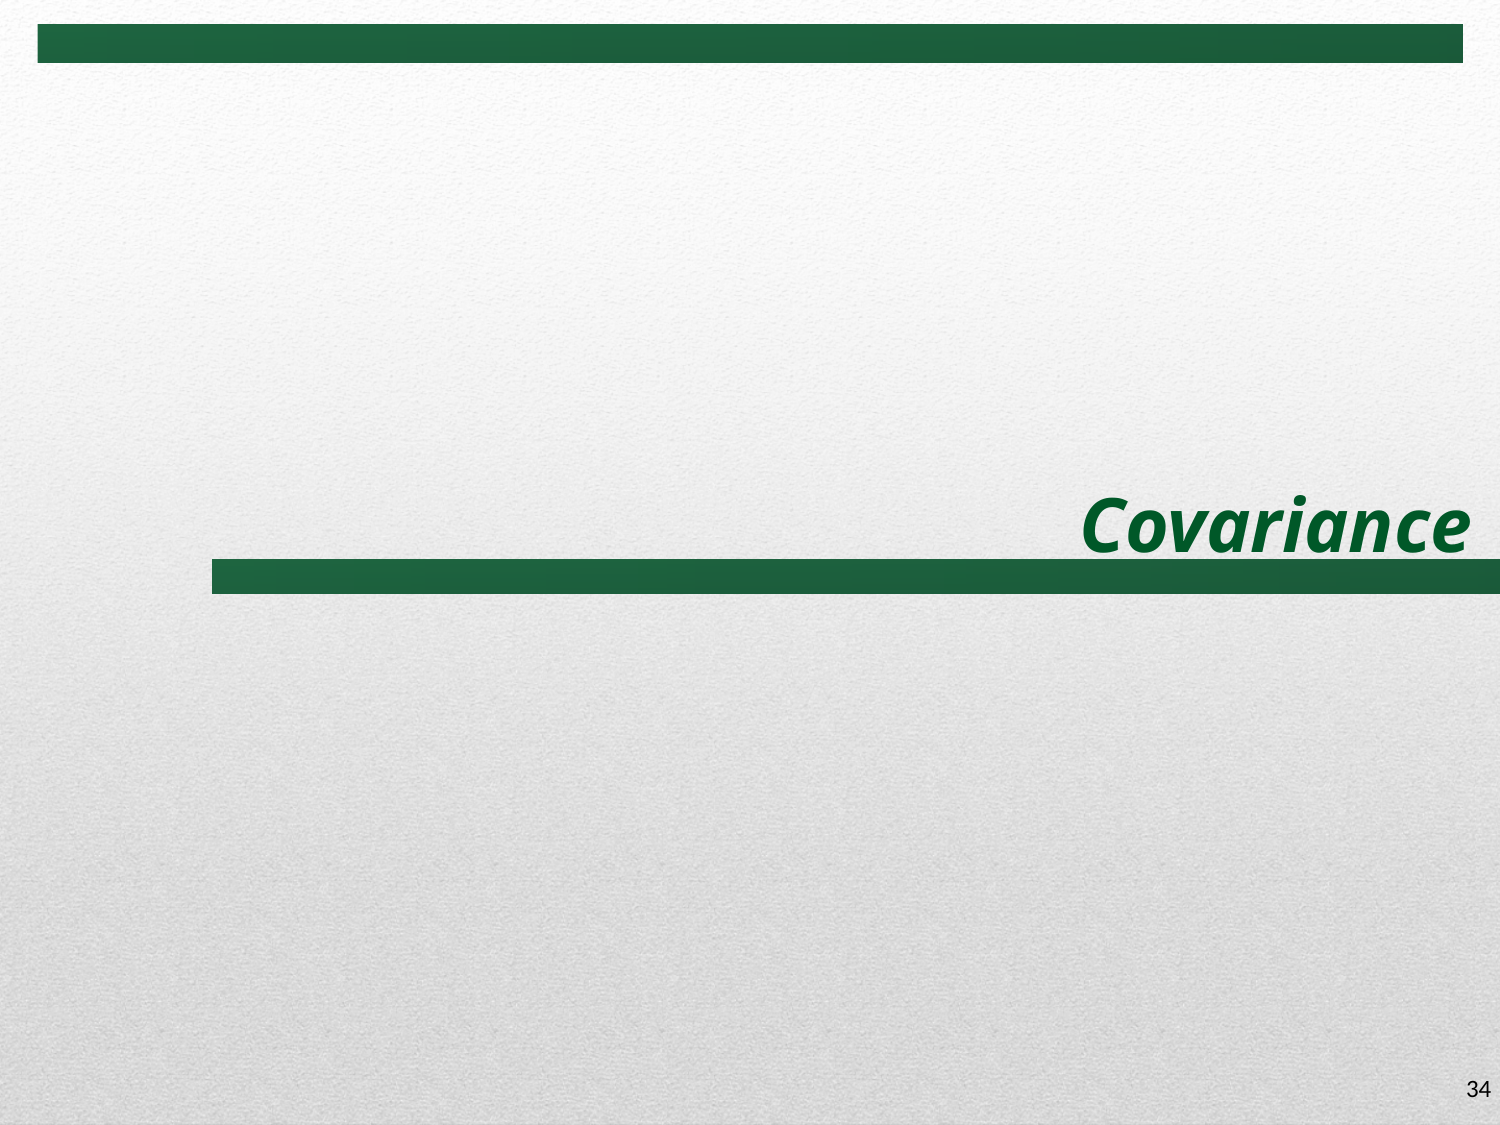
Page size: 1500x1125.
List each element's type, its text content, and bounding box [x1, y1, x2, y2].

slide_number 34 [1381, 1065, 1500, 1125]
picture [37, 24, 1463, 63]
title Covariance [150, 275, 1488, 575]
picture [211, 558, 1500, 595]
